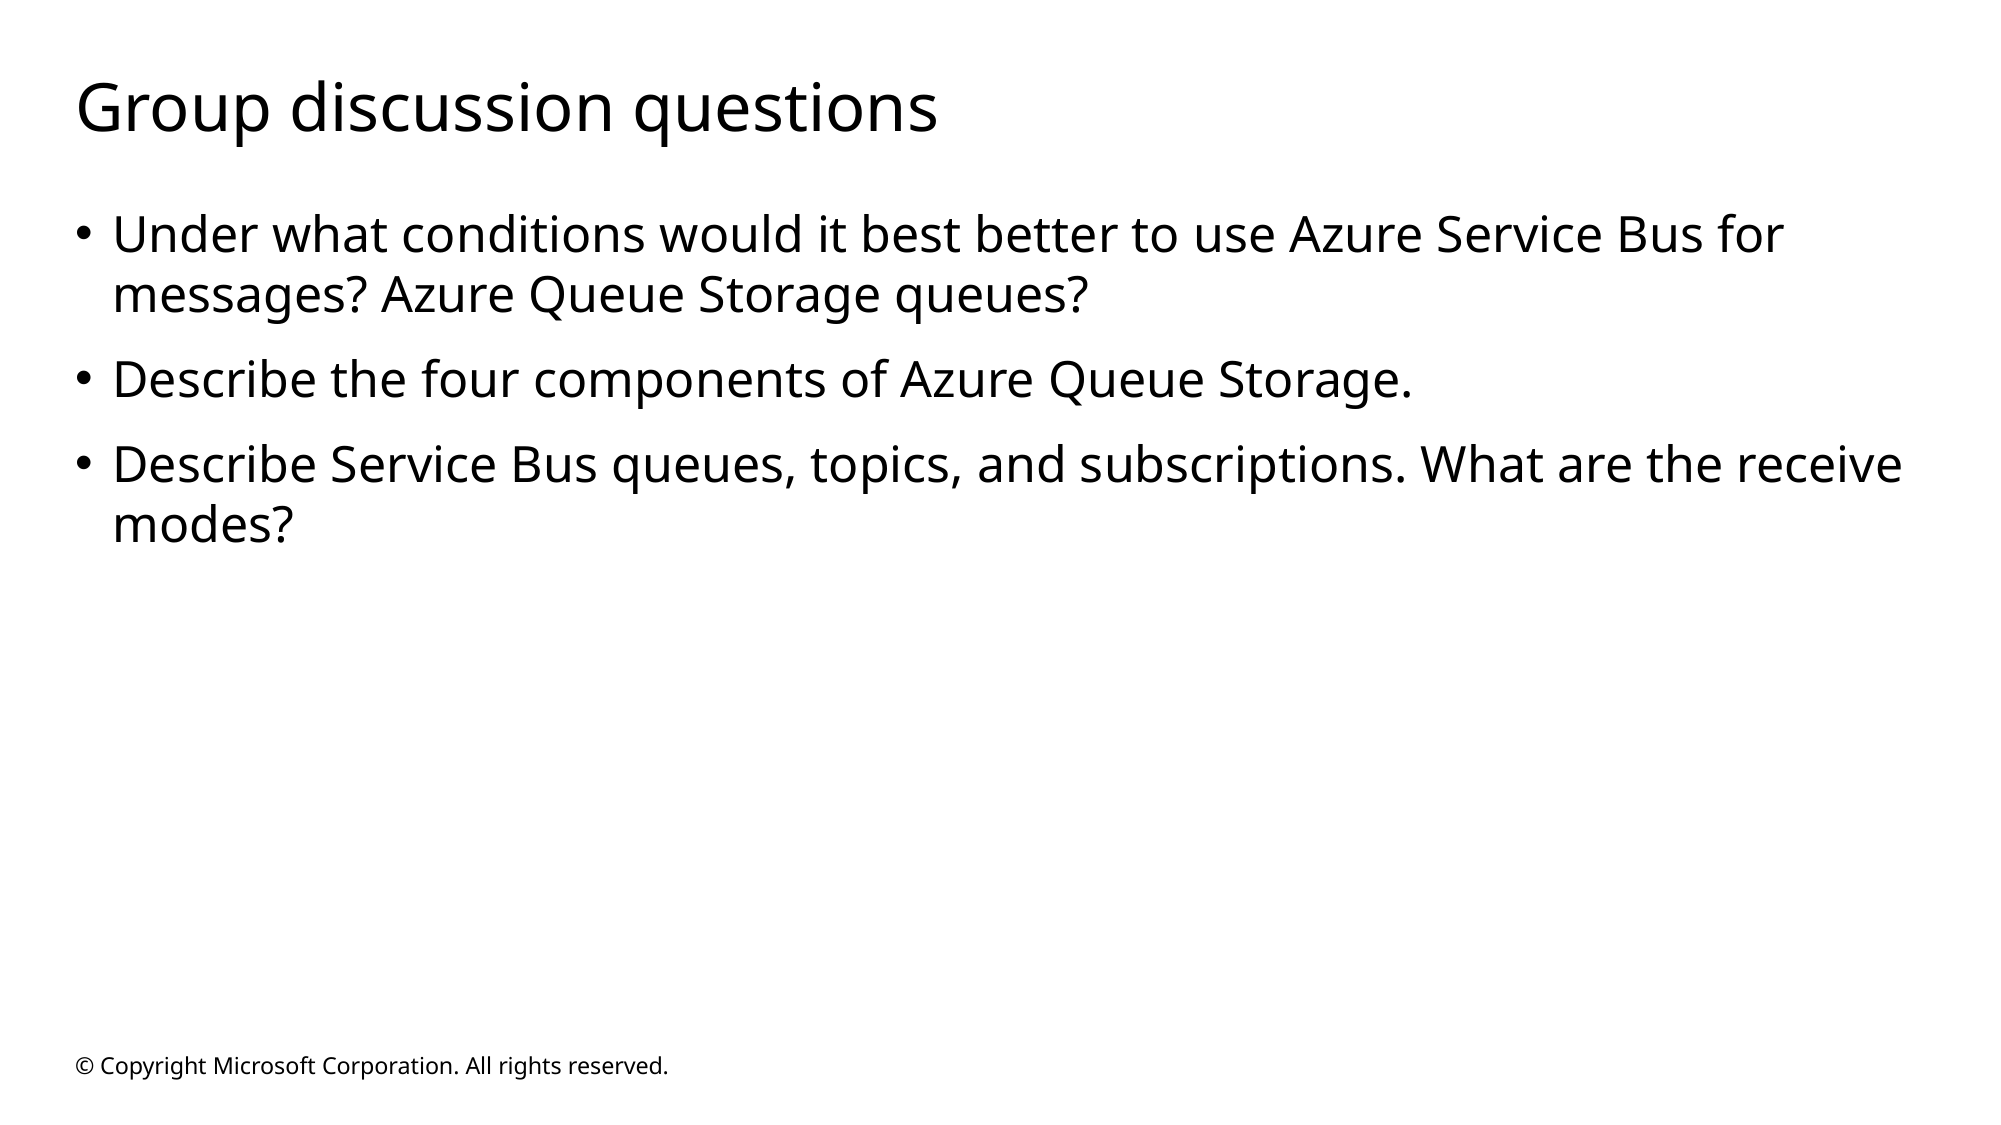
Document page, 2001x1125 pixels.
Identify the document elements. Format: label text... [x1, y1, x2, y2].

list Under what conditions would it best better to use Azure Service Bus for messages? Azure Queue Storage queues? Describe the four components of Azure Queue Storage. Describe Service Bus queues, topics, and subscriptions. What are the receive modes? [75, 202, 1916, 993]
title Group discussion questions [75, 67, 1916, 153]
